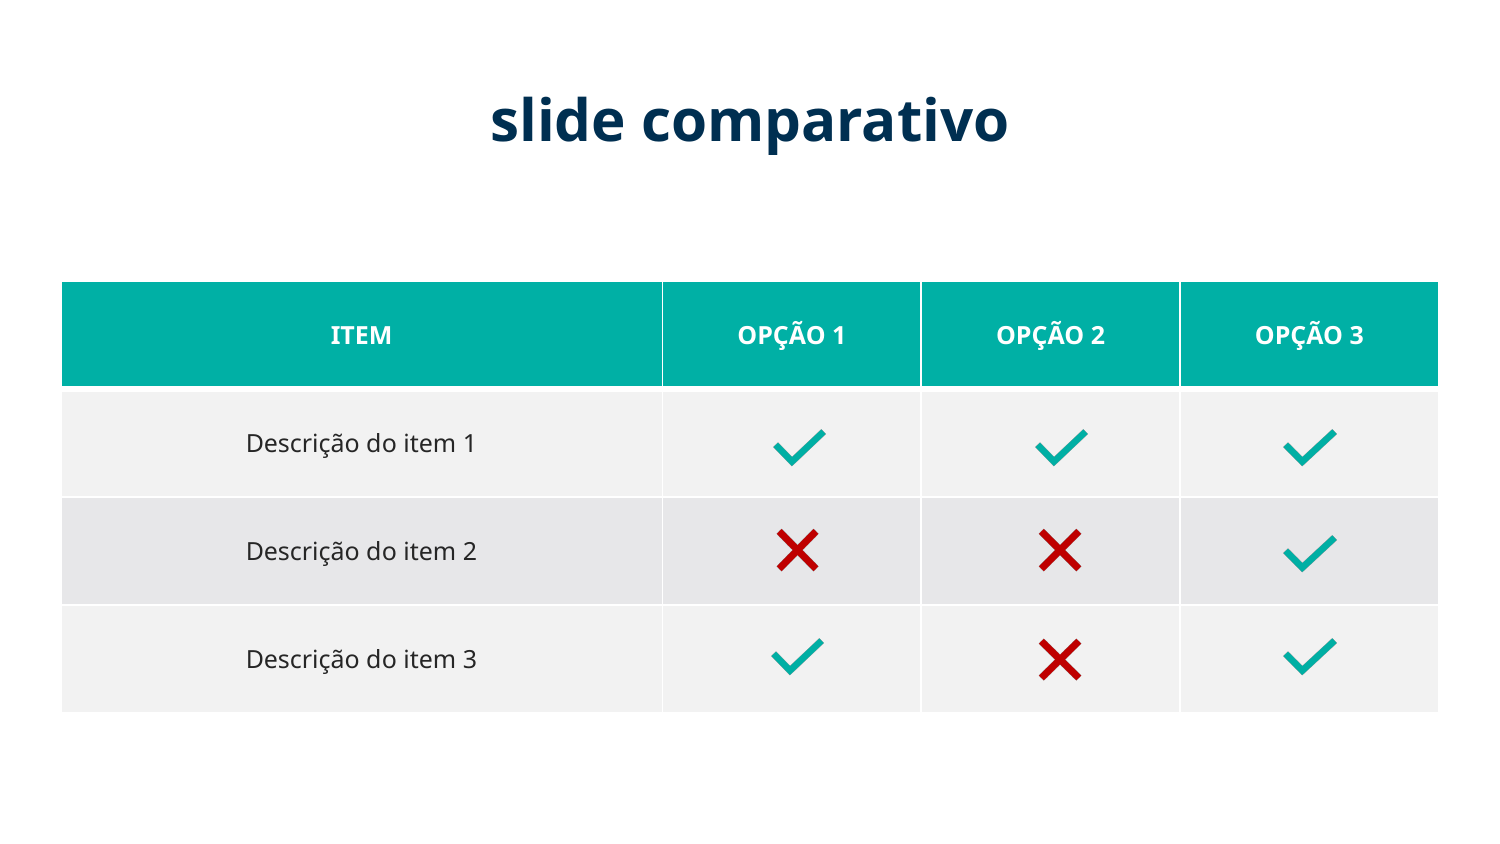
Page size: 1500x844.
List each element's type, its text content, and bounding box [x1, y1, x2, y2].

picture [771, 419, 827, 475]
picture [769, 521, 826, 579]
table_cell [922, 392, 1179, 496]
table_cell [1181, 392, 1438, 496]
table_cell [663, 606, 920, 712]
table_cell Descrição do item 3 [62, 606, 662, 712]
table_cell [1181, 498, 1438, 604]
table_header ITEM [62, 282, 662, 386]
table_cell [1181, 606, 1438, 712]
title slide comparativo [103, 84, 1397, 155]
table_header OPÇÃO 2 [922, 282, 1179, 386]
table_header OPÇÃO 1 [663, 282, 920, 386]
picture [1282, 419, 1338, 475]
table_cell Descrição do item 1 [62, 392, 662, 496]
table_cell [922, 498, 1179, 604]
table_cell [663, 392, 920, 496]
table_header OPÇÃO 3 [1181, 282, 1438, 386]
table_cell [663, 498, 920, 604]
picture [770, 629, 825, 684]
picture [1282, 526, 1338, 581]
picture [1282, 629, 1338, 684]
picture [1034, 419, 1089, 475]
picture [1031, 631, 1089, 688]
table_cell [922, 606, 1179, 712]
table_cell Descrição do item 2 [62, 498, 662, 604]
picture [1031, 521, 1089, 579]
